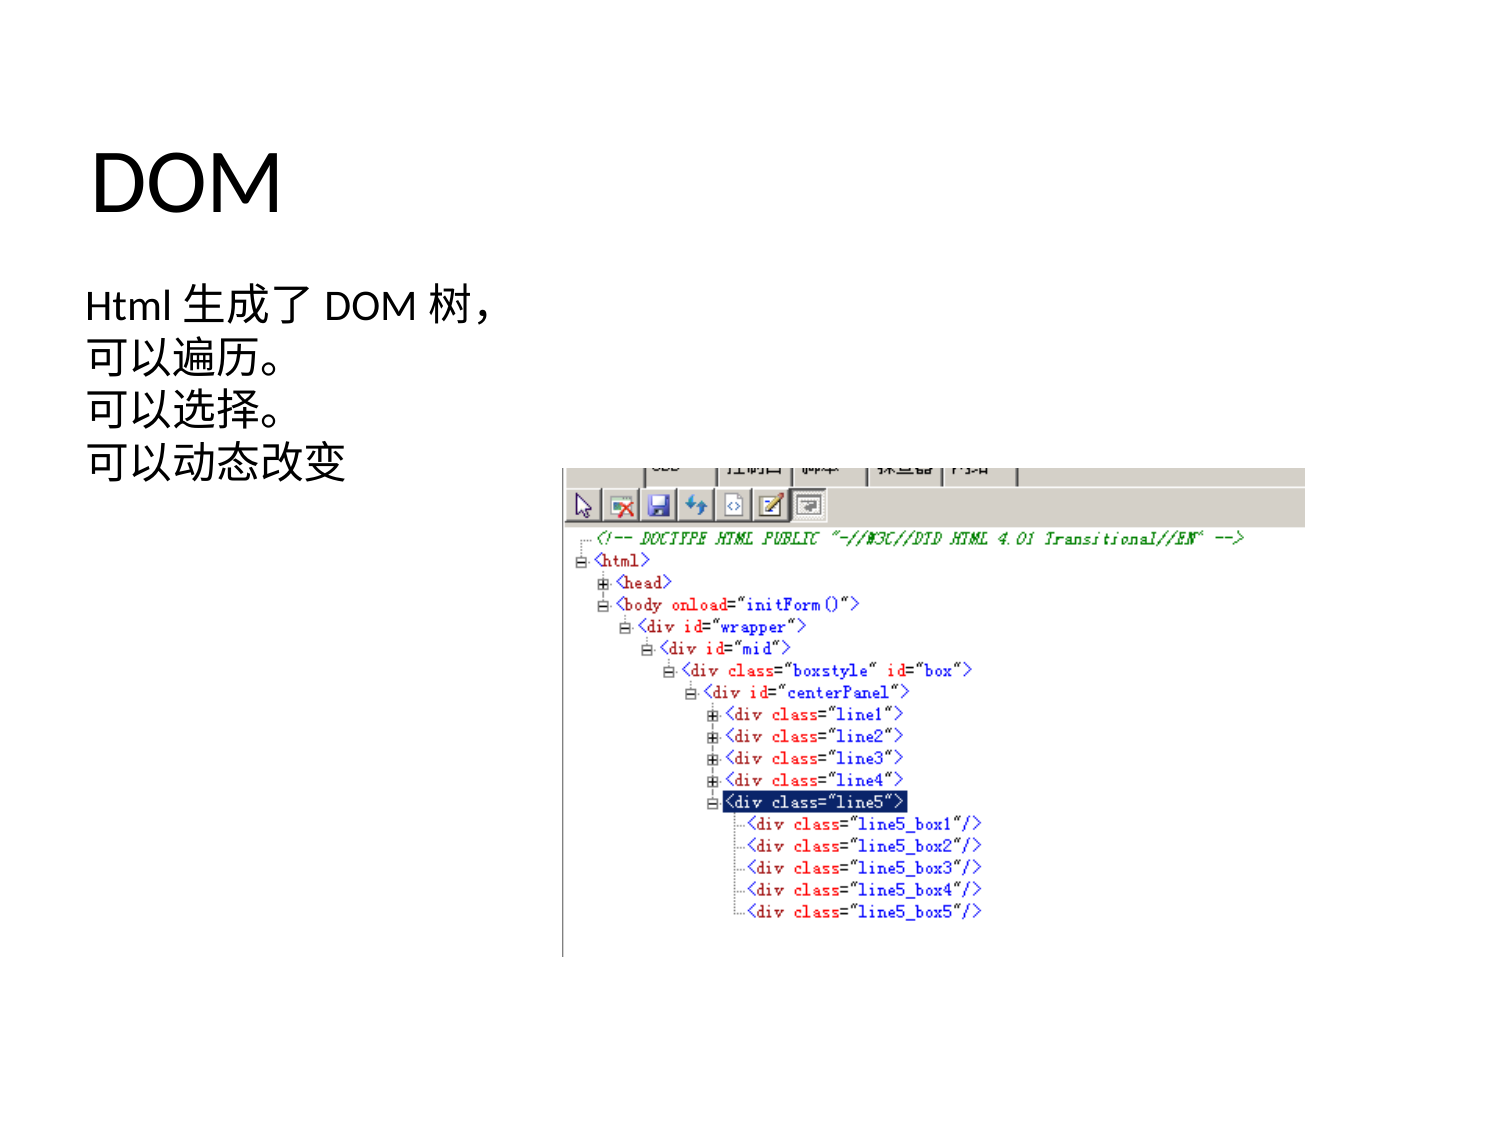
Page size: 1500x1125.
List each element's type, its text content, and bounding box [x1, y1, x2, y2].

title DOM [75, 82, 1425, 270]
text_box Html生成了DOM树， 可以遍历。 可以选择。 可以动态改变 [70, 269, 1421, 748]
picture [562, 468, 1305, 957]
